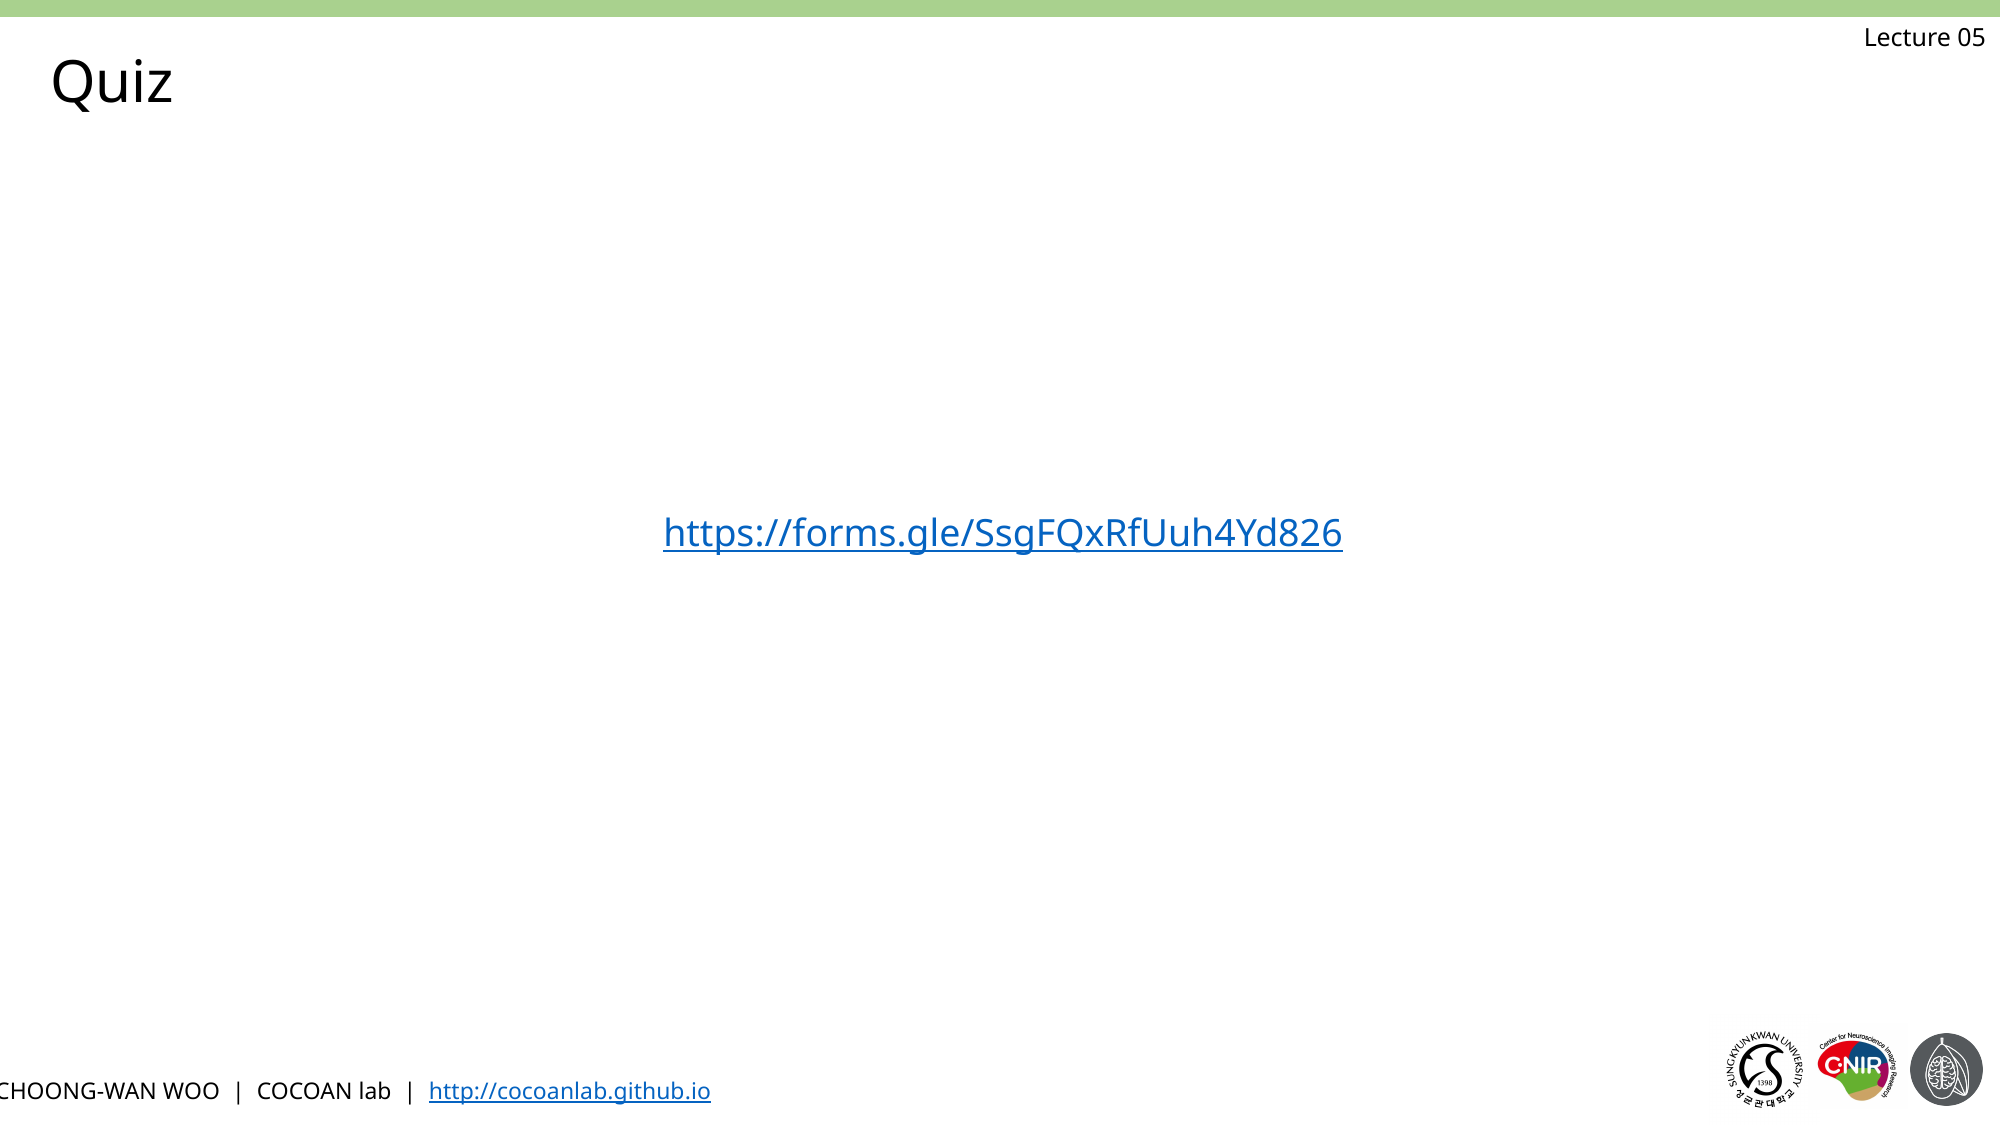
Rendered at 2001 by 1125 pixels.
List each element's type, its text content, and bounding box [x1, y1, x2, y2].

text_box Lecture 05 [1623, 13, 2000, 59]
text_box Quiz [35, 36, 1529, 122]
text_box CHOONG-WAN WOO | COCOAN lab | http://cocoanlab.github.io [0, 1069, 727, 1116]
text_box [0, 0, 2000, 18]
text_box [1709, 1014, 1983, 1125]
text_box https://forms.gle/SsgFQxRfUuh4Yd826 [648, 501, 1359, 613]
